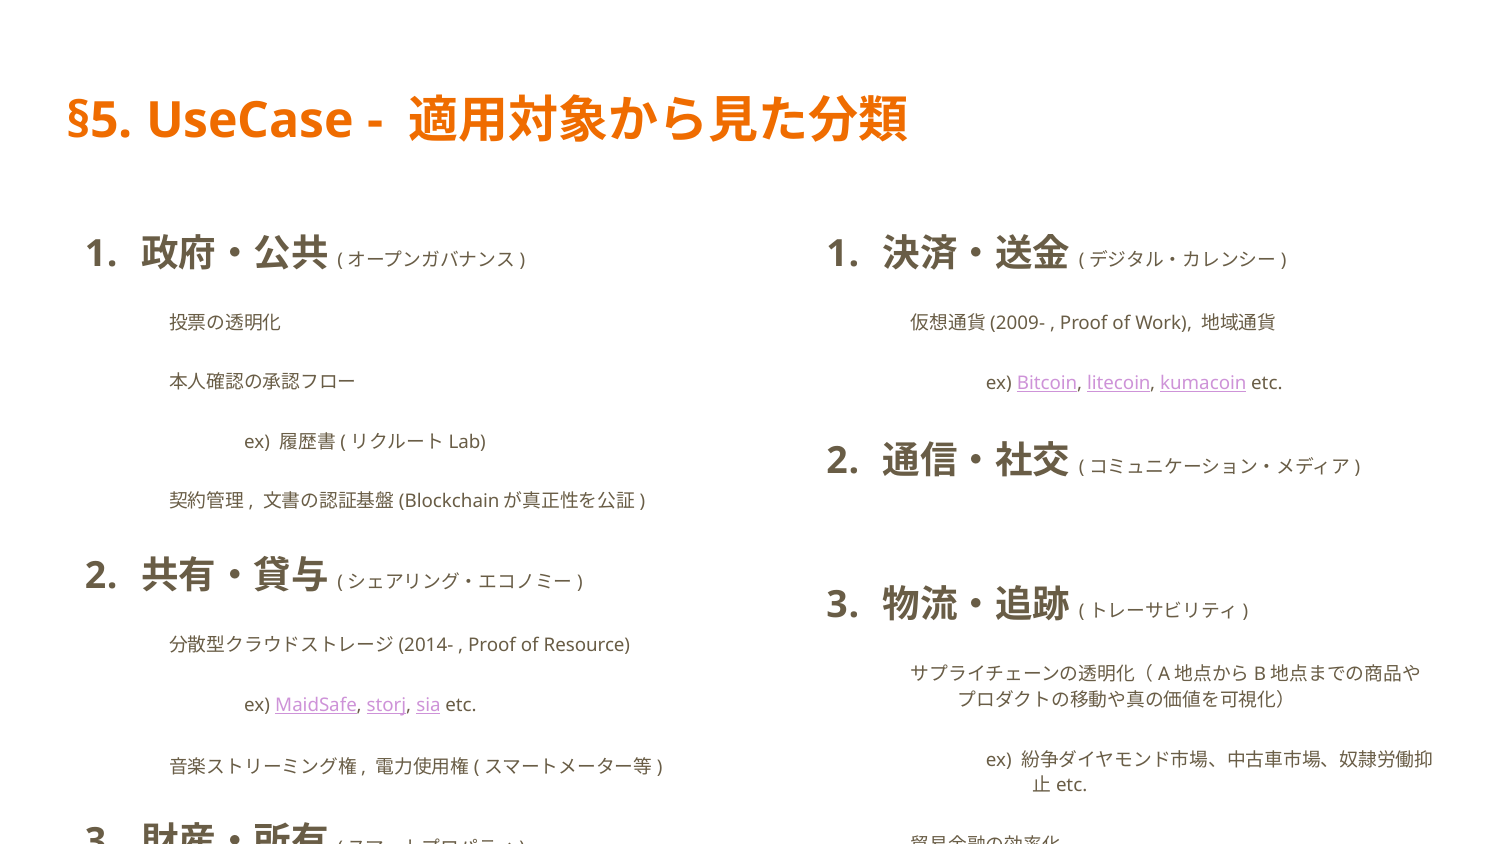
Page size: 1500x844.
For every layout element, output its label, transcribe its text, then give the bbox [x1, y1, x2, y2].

list 政府・公共 (オープンガバナンス) 投票の透明化 本人確認の承認フロー ex) 履歴書(リクルートLab) 契約管理, 文書の認証基盤(Blockchainが真正性を公証) 共有・貸与 (シェアリング・エコノミー) 分散型クラウドストレージ(2014- , Proof of Resource) ex) MaidSafe, storj, sia etc. 音楽ストリーミング権, 電力使用権(スマートメーター等) 財産・所有 (スマートプロパティ) アセット管理 宝石, 自動車など高価な物の所有権 音楽ストリーミング権, 電力の使用権 etc 著作権 ex) ベルリンの著作権保護サービス: ascribe 医療・健康 (デジタルヘルスケア) 電子カルテ ゲノムデータ [51, 207, 708, 750]
list 決済・送金 (デジタル・カレンシー) 仮想通貨(2009- , Proof of Work), 地域通貨 ex) Bitcoin, litecoin, kumacoin etc. 通信・社交 (コミュニケーション・メディア) 物流・追跡 (トレーサビリティ) サプライチェーンの透明化（A地点からB地点までの商品やプロダクトの移動や真の価値を可視化） ex) 紛争ダイヤモンド市場、中古車市場、奴隷労働抑止etc. 貿易金融の効率化 環境・制御 (サイバーフィジカル) [792, 207, 1449, 750]
title §5. UseCase - 適用対象から見た分類 [51, 72, 1449, 189]
